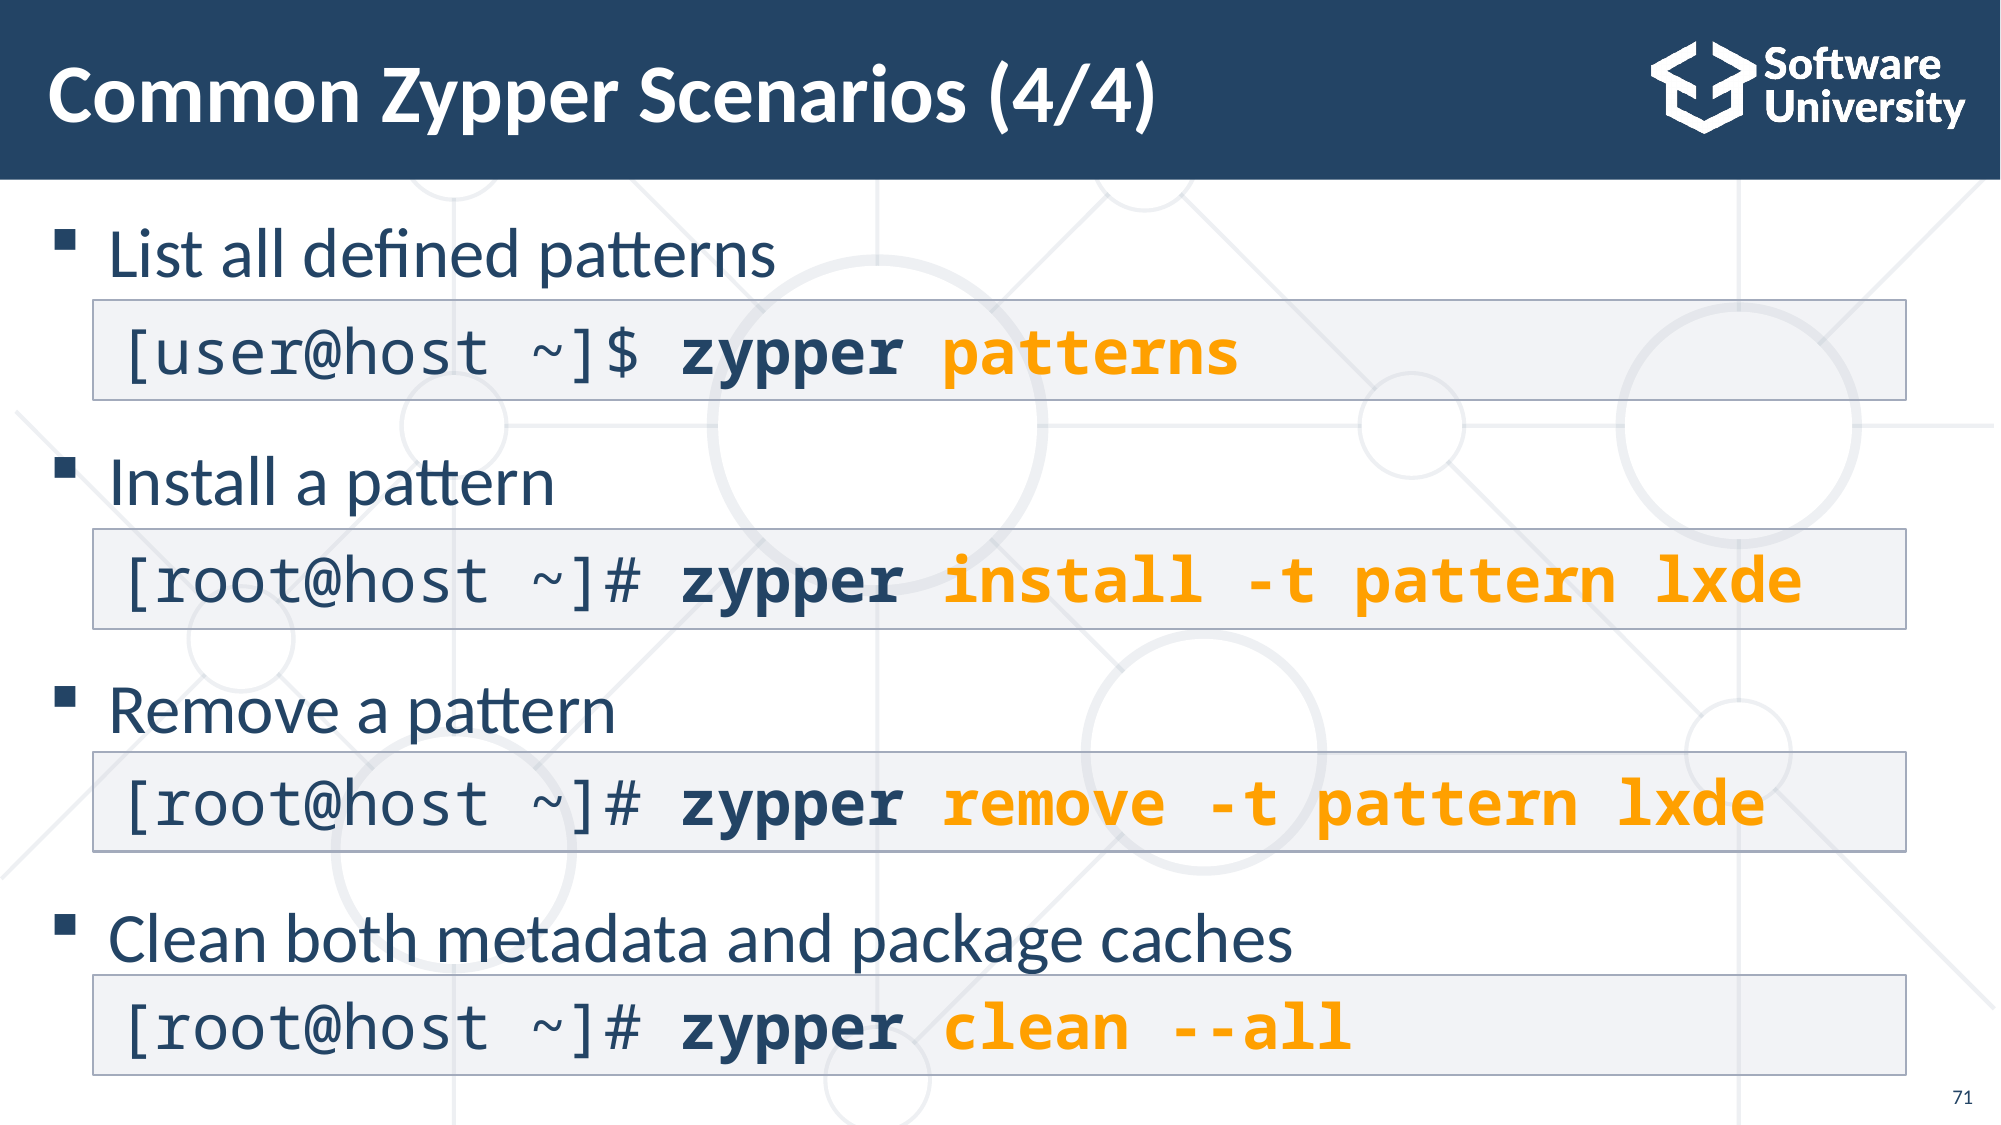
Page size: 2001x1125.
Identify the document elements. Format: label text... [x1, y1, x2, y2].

text_box [root@host ~]# zypper install -t pattern lxde [93, 528, 1906, 629]
picture [1651, 41, 1966, 134]
title Common Zypper Scenarios (4/4) [31, 16, 1625, 162]
slide_number 71 [1927, 1067, 1989, 1117]
text_box [user@host ~]$ zypper patterns [93, 299, 1906, 400]
text_box [root@host ~]# zypper clean --all [93, 974, 1906, 1075]
text_box [root@host ~]# zypper remove -t pattern lxde [93, 751, 1906, 852]
list List all defined patterns Install a pattern Remove a pattern Clean both metadata and package caches [31, 196, 1970, 1104]
